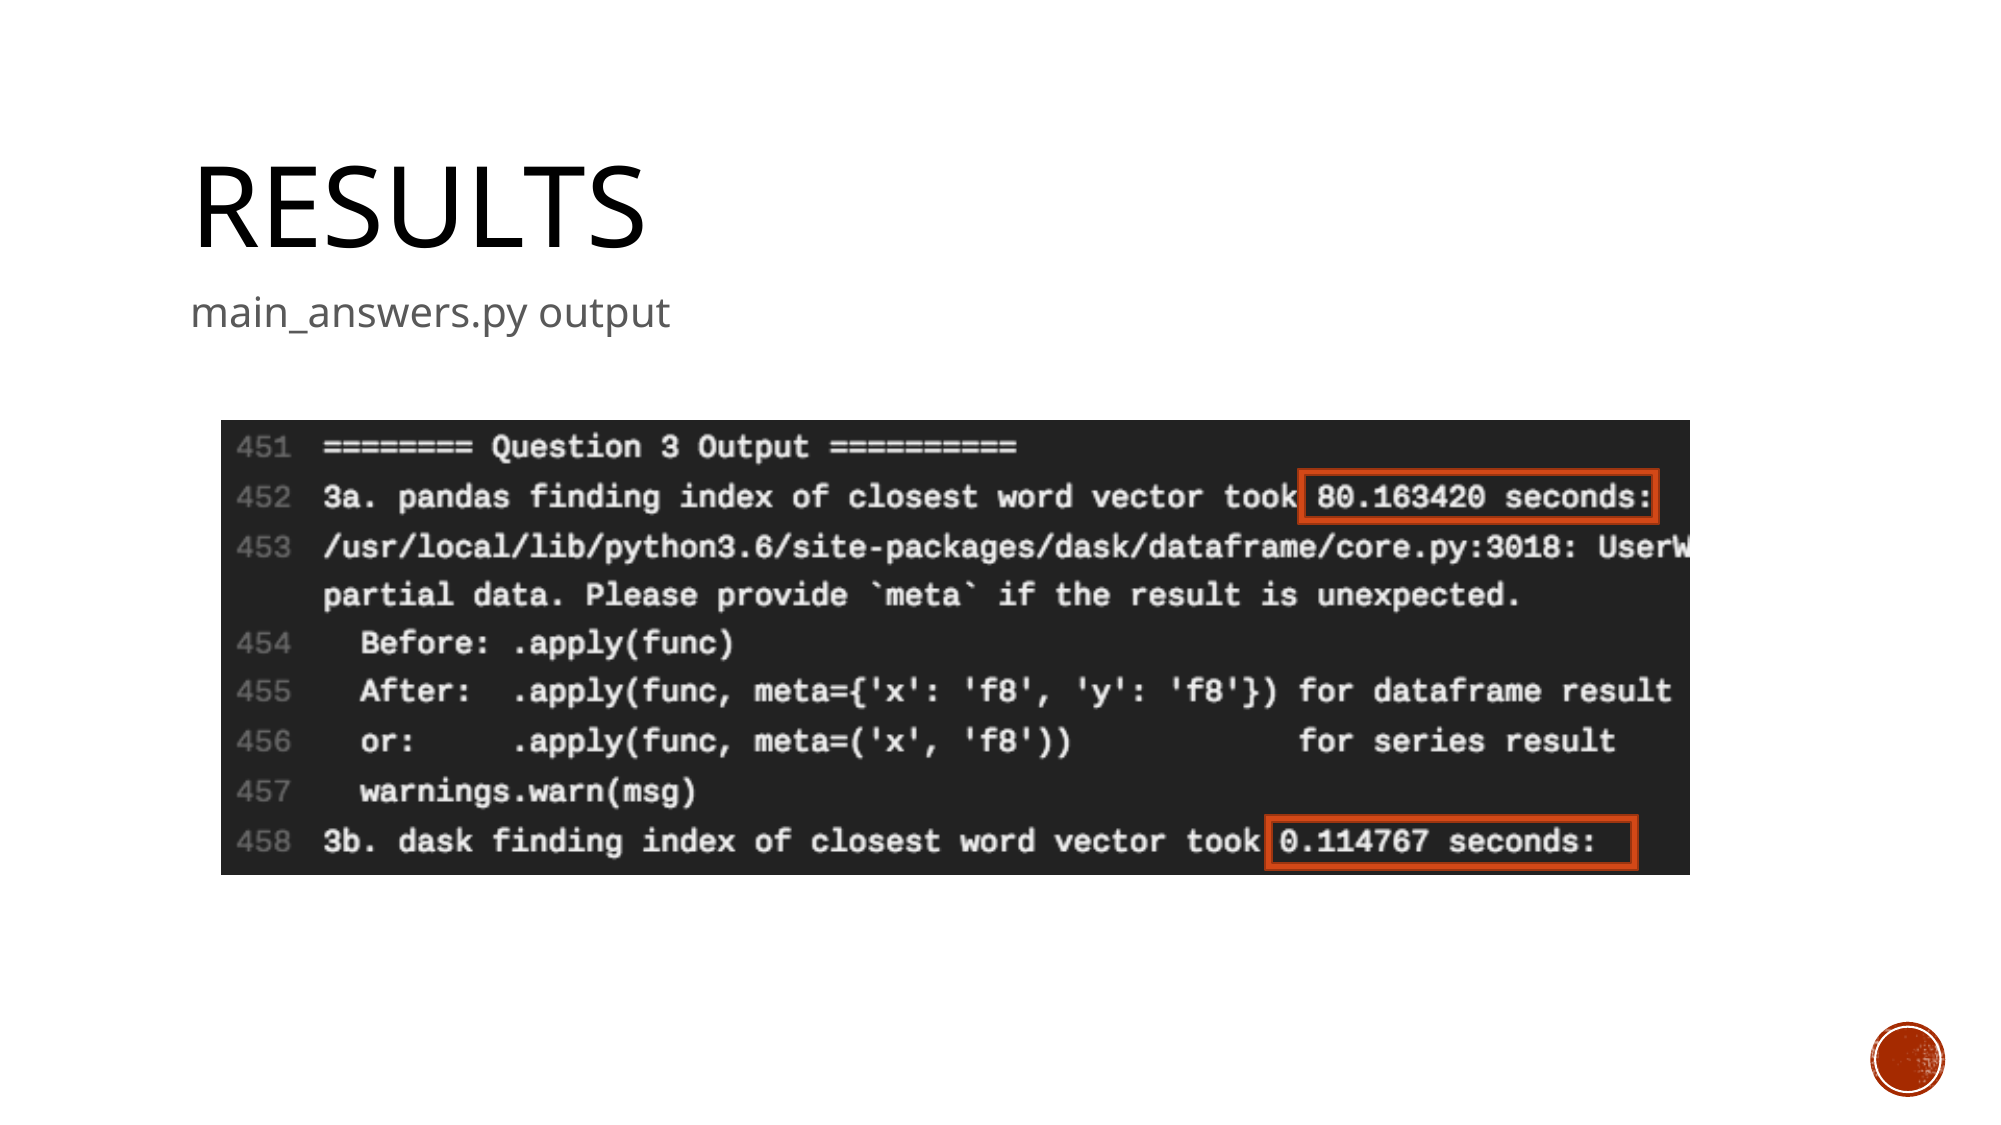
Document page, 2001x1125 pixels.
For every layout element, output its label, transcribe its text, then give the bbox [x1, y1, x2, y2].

picture [221, 420, 1690, 874]
text_box main_answers.py output [175, 284, 956, 390]
title Results [175, 79, 1826, 344]
